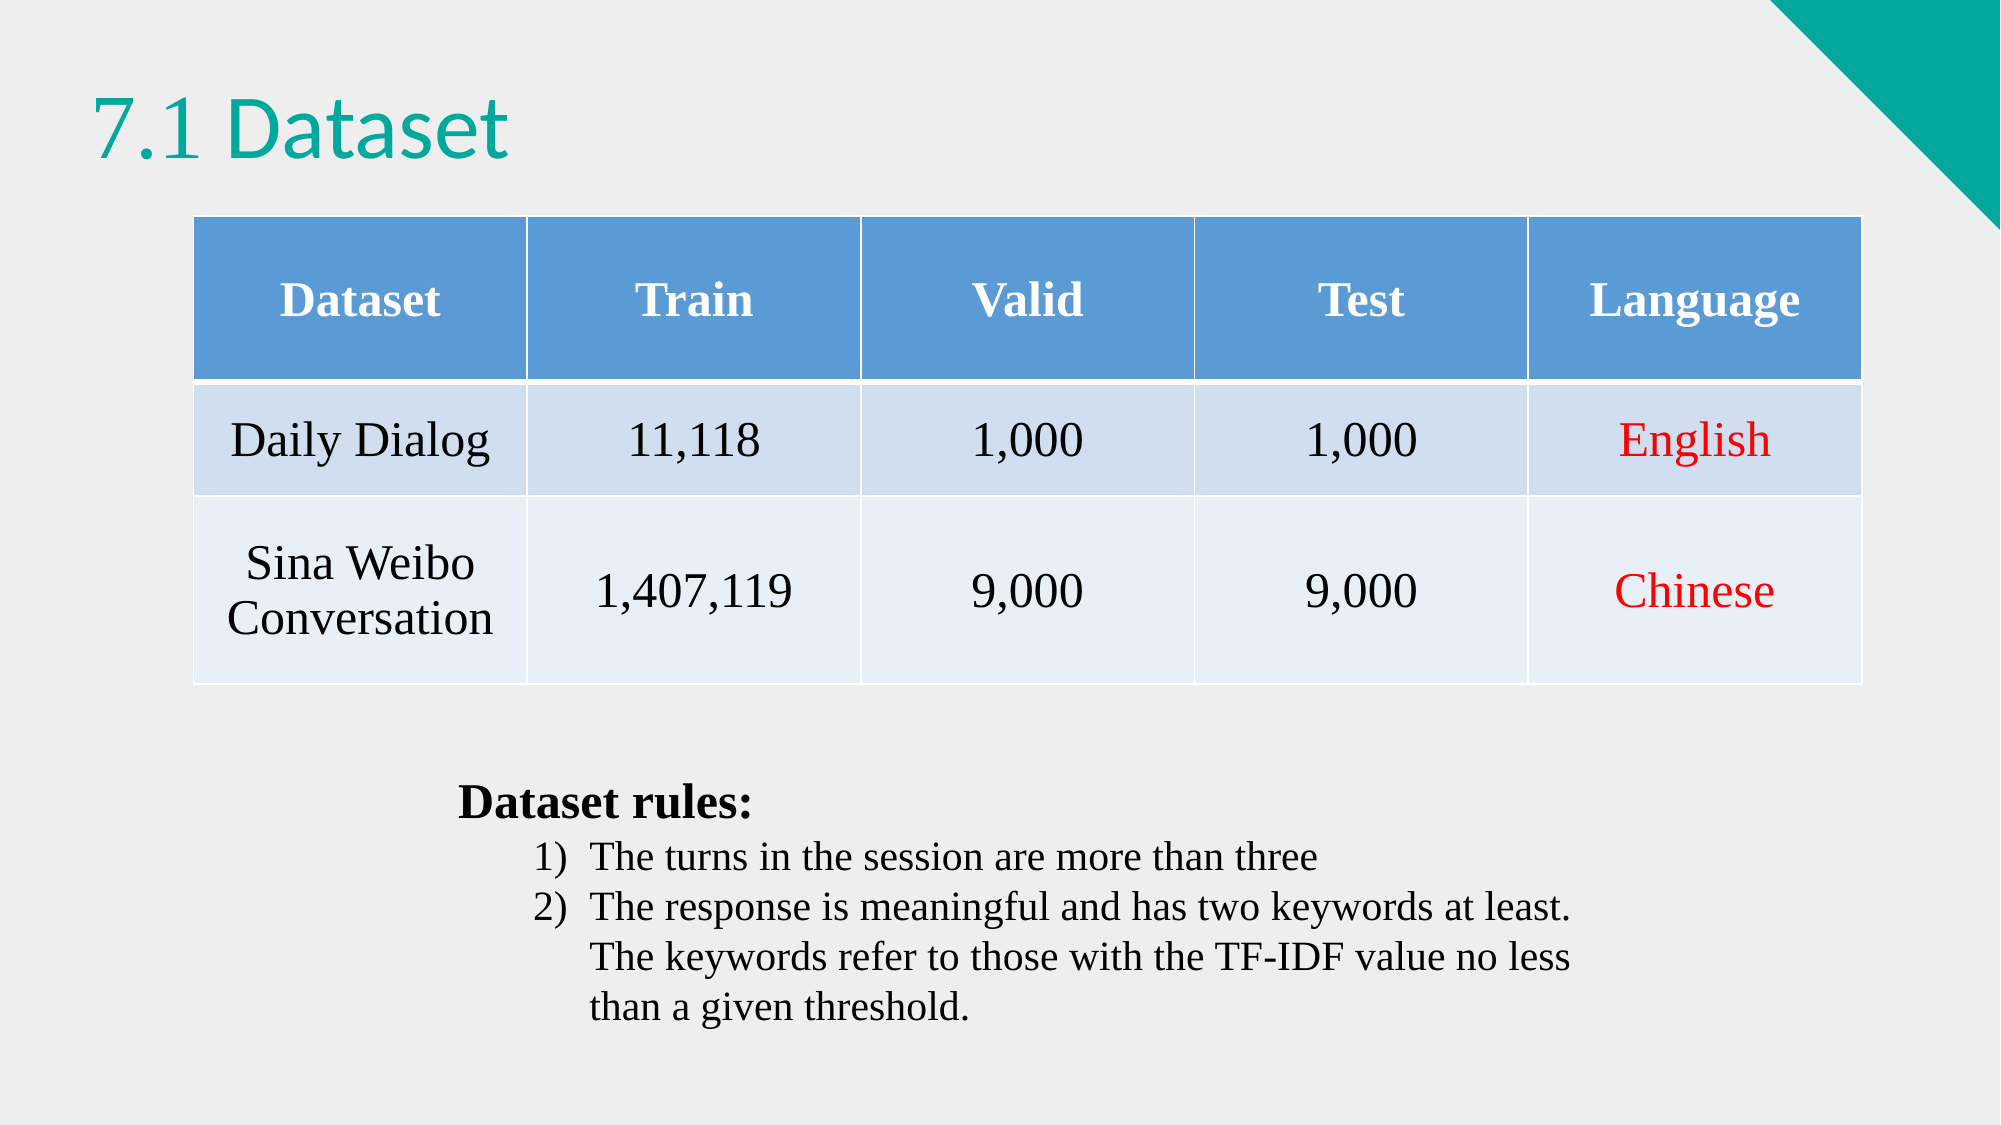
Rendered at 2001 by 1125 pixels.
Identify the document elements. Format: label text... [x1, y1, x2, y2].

table_cell Sina Weibo Conversation [194, 497, 526, 683]
table_cell 9,000 [862, 497, 1194, 683]
table_header Dataset [194, 217, 526, 379]
text_box Dataset rules: The turns in the session are more than three The response is meaningful and has two keywords at least. The keywords refer to those with the TF-IDF value no less than a given threshold. [443, 761, 1613, 1037]
table_cell Daily Dialog [194, 385, 526, 495]
text_box [1770, 0, 2000, 230]
table_cell 11,118 [528, 385, 860, 495]
table_cell 1,407,119 [528, 497, 860, 683]
title 7.1 Dataset [75, 20, 1800, 238]
table_cell 1,000 [1195, 385, 1527, 495]
table_header Language [1529, 217, 1861, 379]
table_header Train [528, 217, 860, 379]
table_header Valid [862, 217, 1194, 379]
table_cell Chinese [1529, 497, 1861, 683]
table_cell 1,000 [862, 385, 1194, 495]
table_cell 9,000 [1195, 497, 1527, 683]
table_cell English [1529, 385, 1861, 495]
table_header Test [1195, 217, 1527, 379]
